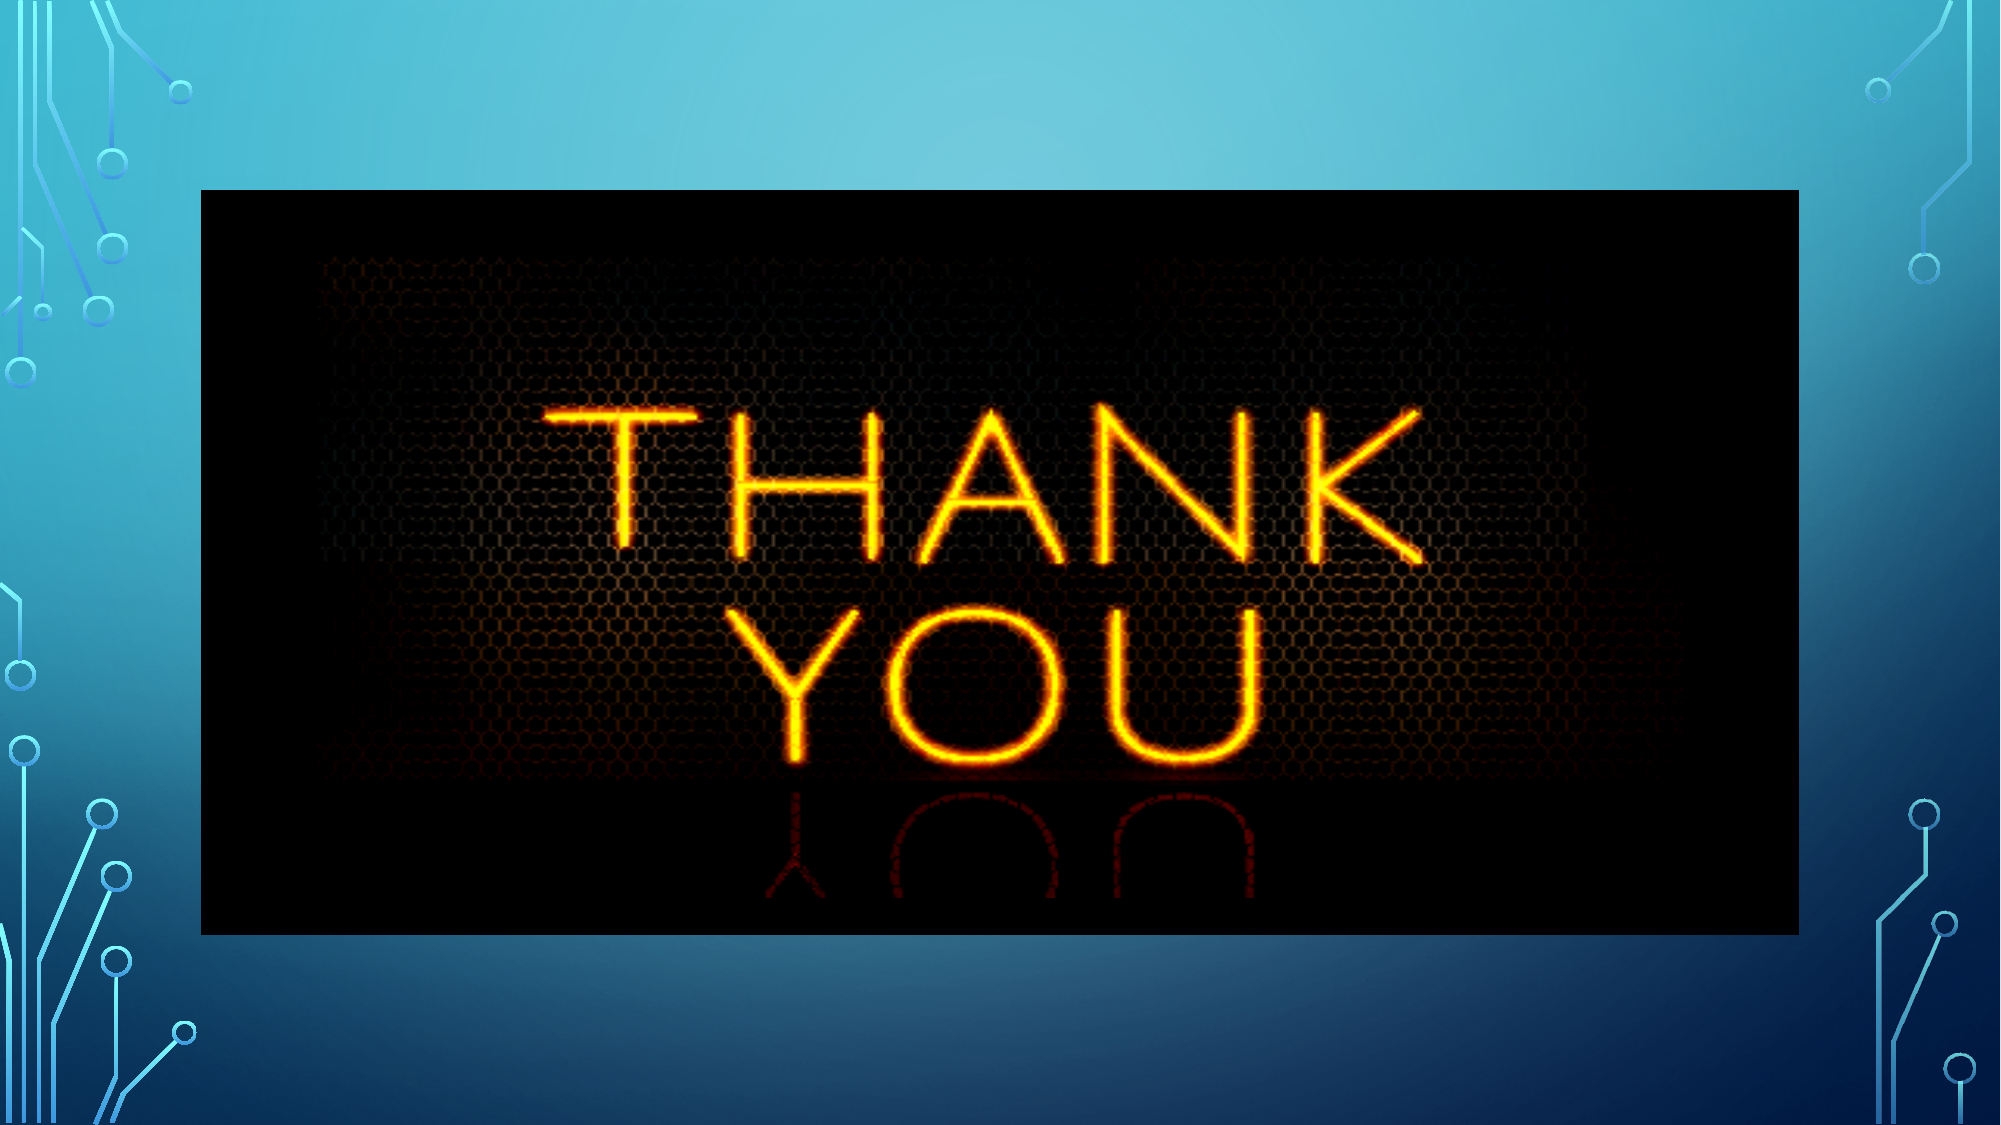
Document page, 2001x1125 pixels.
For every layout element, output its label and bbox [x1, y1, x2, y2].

picture [238, 226, 1762, 899]
